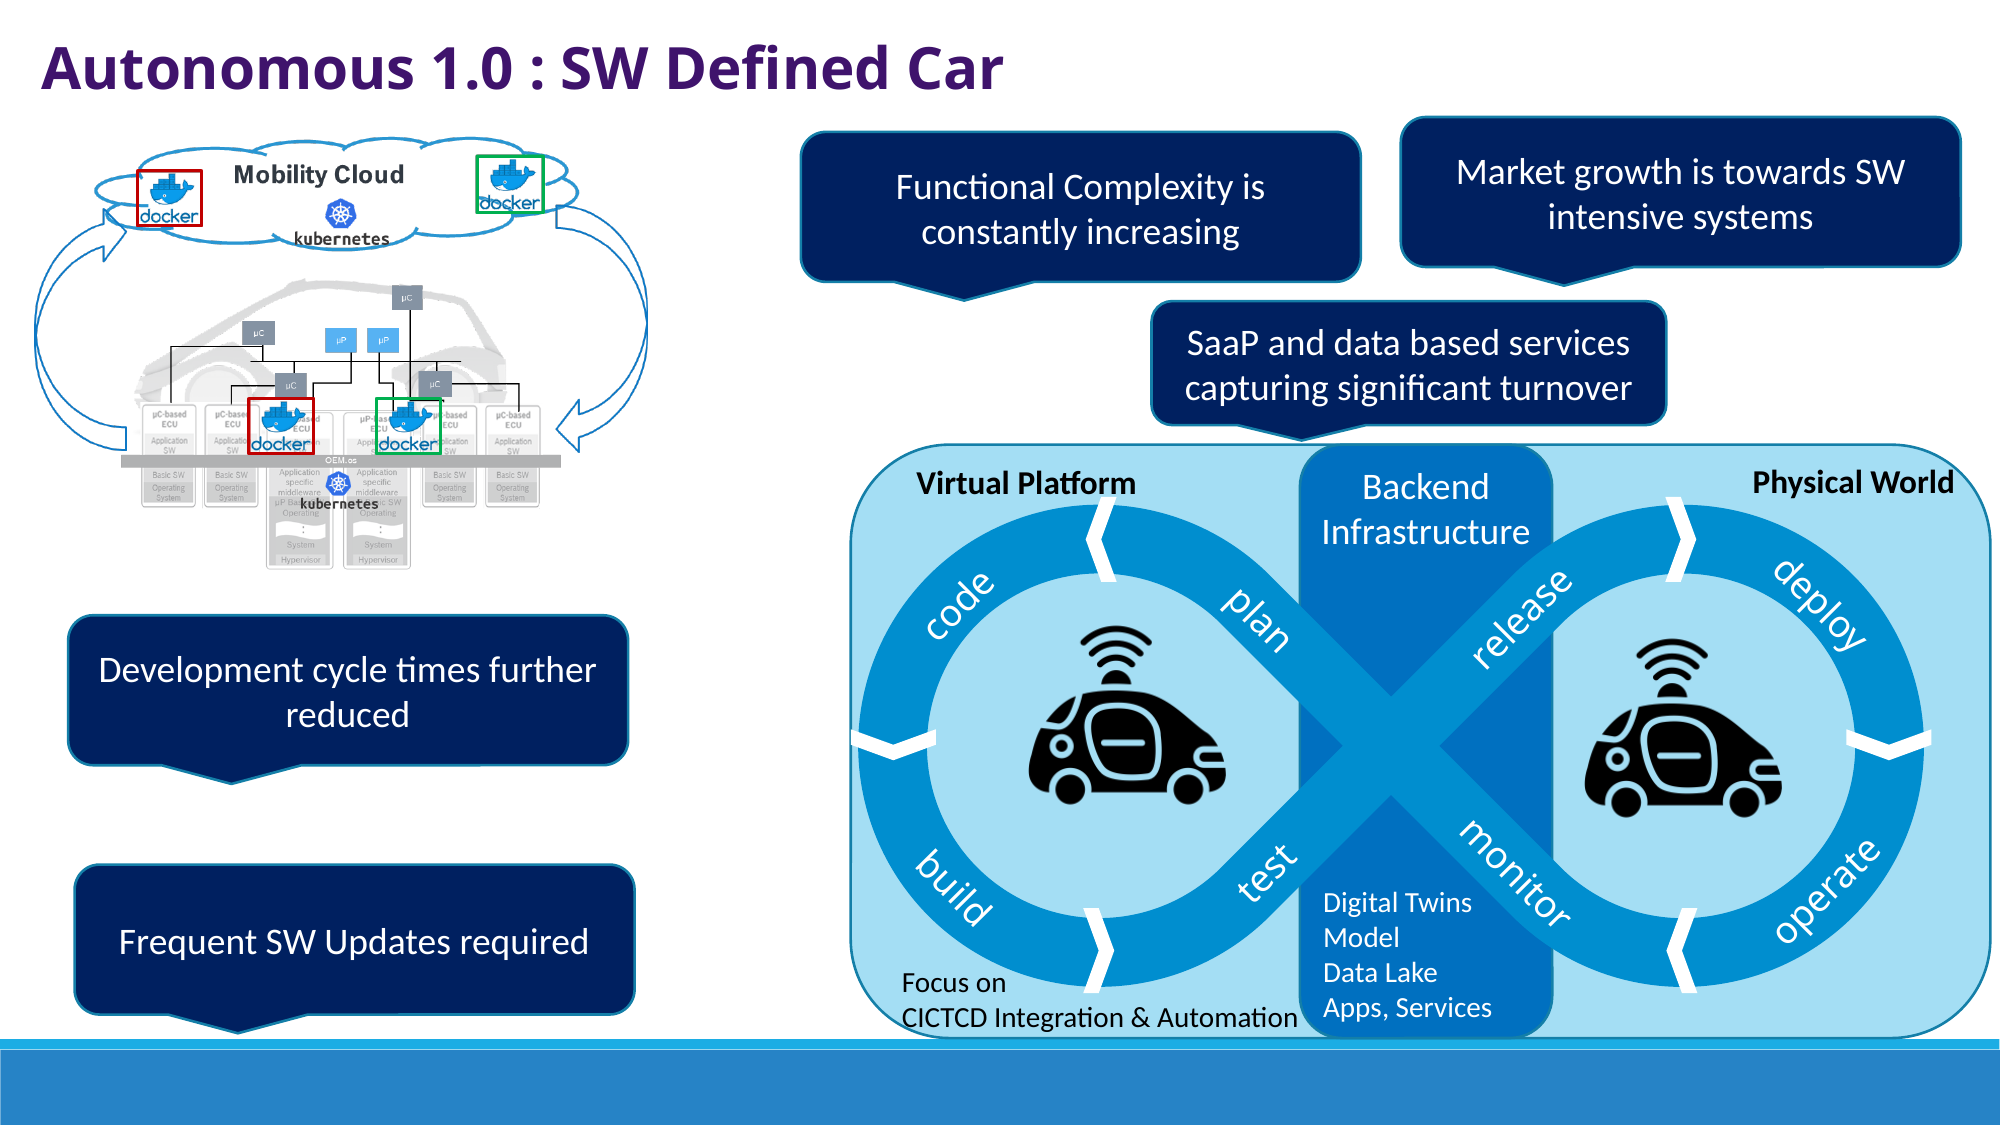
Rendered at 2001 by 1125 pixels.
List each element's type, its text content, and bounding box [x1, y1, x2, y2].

text_box Focus on CICTCD Integration & Automation [887, 1002, 1361, 1041]
picture [1025, 613, 1230, 818]
text_box Frequent SW Updates required [73, 863, 636, 1035]
text_box Physical World [1737, 452, 1998, 508]
text_box Functional Complexity is constantly increasing [799, 130, 1363, 302]
text_box Market growth is towards SW intensive systems [1399, 115, 1963, 287]
text_box [1517, 443, 1933, 493]
picture [1581, 625, 1786, 830]
text_box [906, 443, 1335, 493]
text_box [1298, 469, 1302, 493]
text_box Backend Infrastructure [1302, 454, 1550, 493]
text_box [1515, 508, 1992, 1040]
text_box Autonomous 1.0 : SW Defined Car [41, 40, 1756, 104]
picture [34, 136, 649, 571]
text_box [871, 1002, 887, 1018]
text_box Virtual Platform [901, 453, 1162, 493]
text_box [863, 455, 901, 493]
text_box [1313, 443, 1539, 454]
text_box [1361, 1002, 1554, 1040]
text_box SaaP and data based services capturing significant turnover [1150, 299, 1668, 442]
text_box Development cycle times further reduced [66, 613, 630, 786]
text_box Digital Twins Model Data Lake Apps, Services [1361, 1002, 1534, 1031]
text_box [1550, 469, 1554, 493]
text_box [850, 496, 1932, 994]
